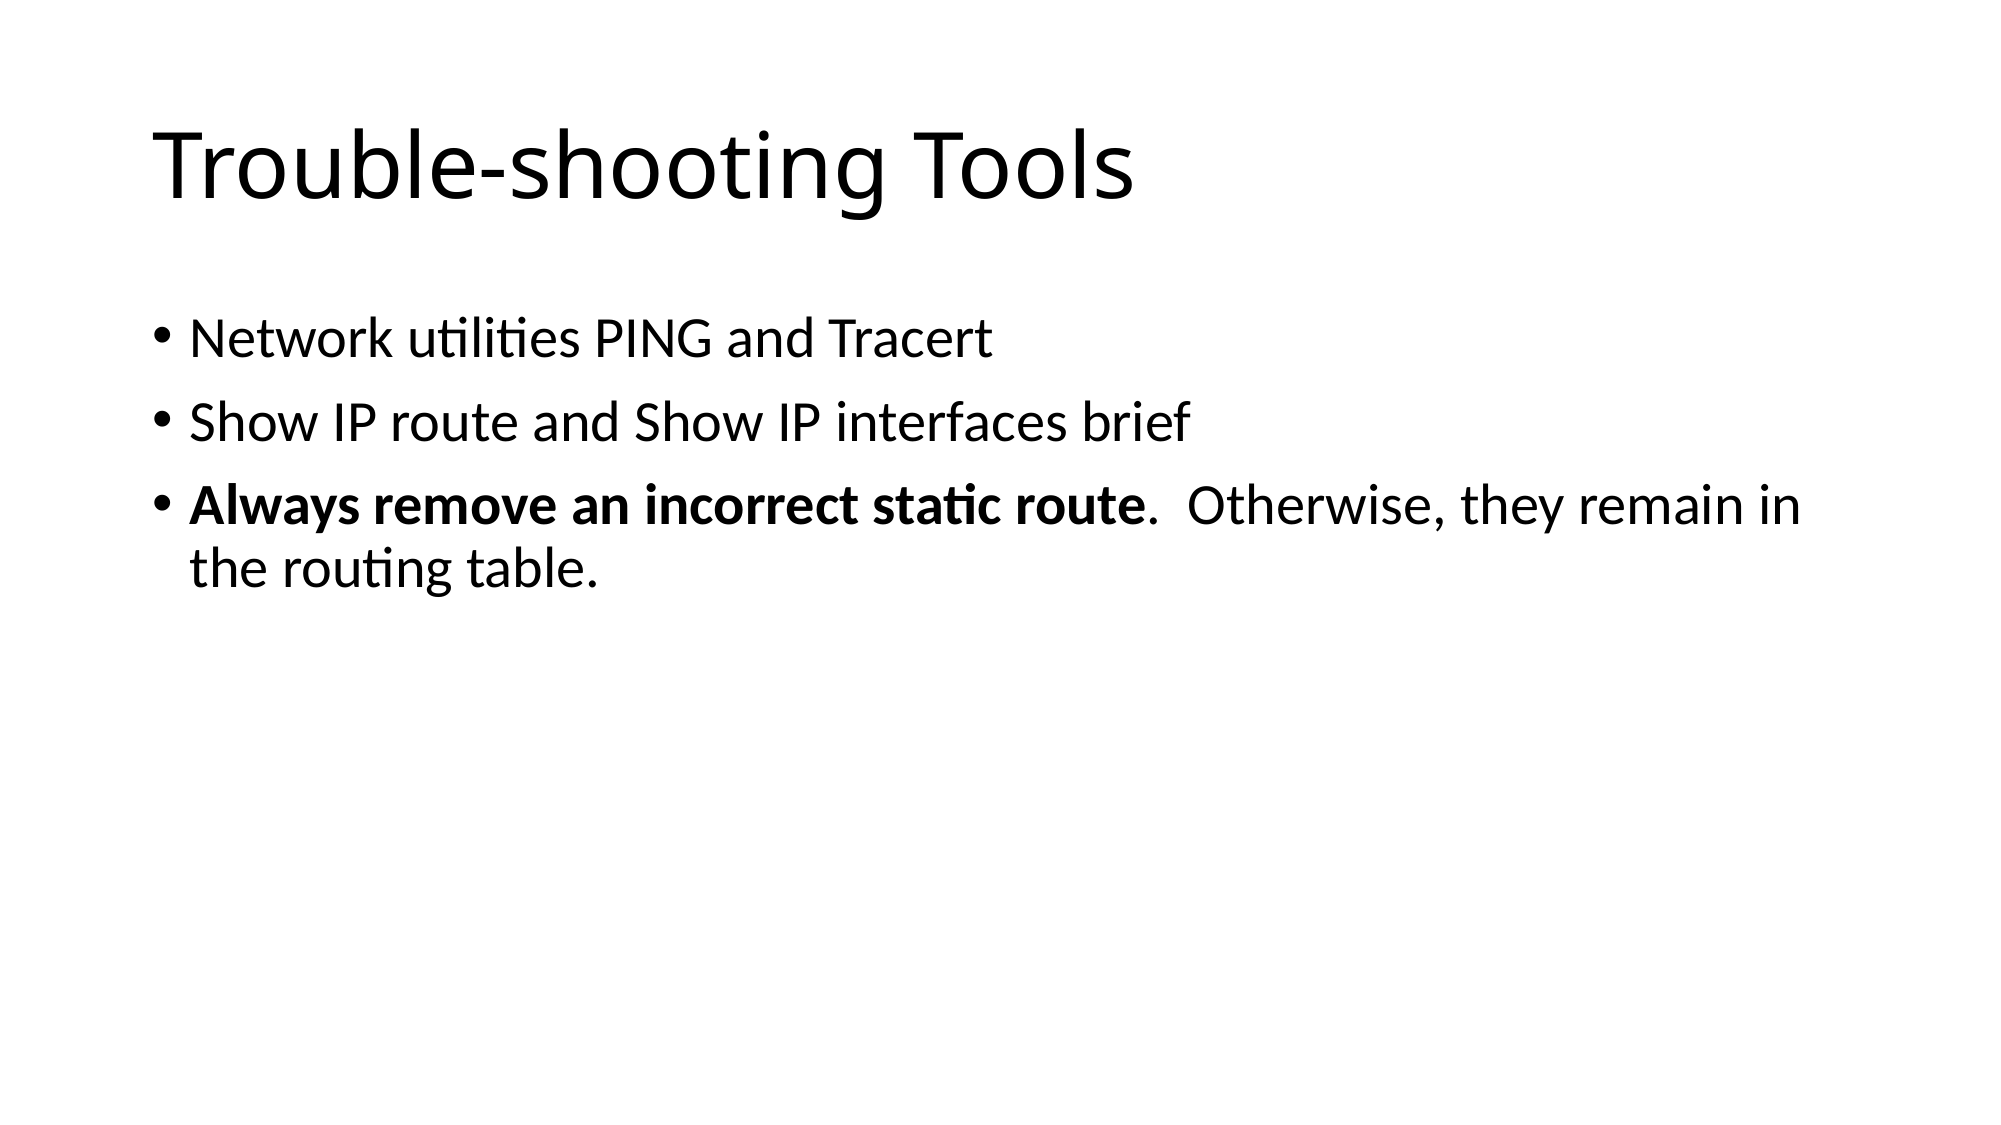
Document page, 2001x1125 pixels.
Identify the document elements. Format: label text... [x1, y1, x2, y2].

list Network utilities PING and Tracert Show IP route and Show IP interfaces brief Always remove an incorrect static route. Otherwise, they remain in the routing table. [137, 299, 1863, 1014]
title Trouble-shooting Tools [137, 59, 1863, 278]
